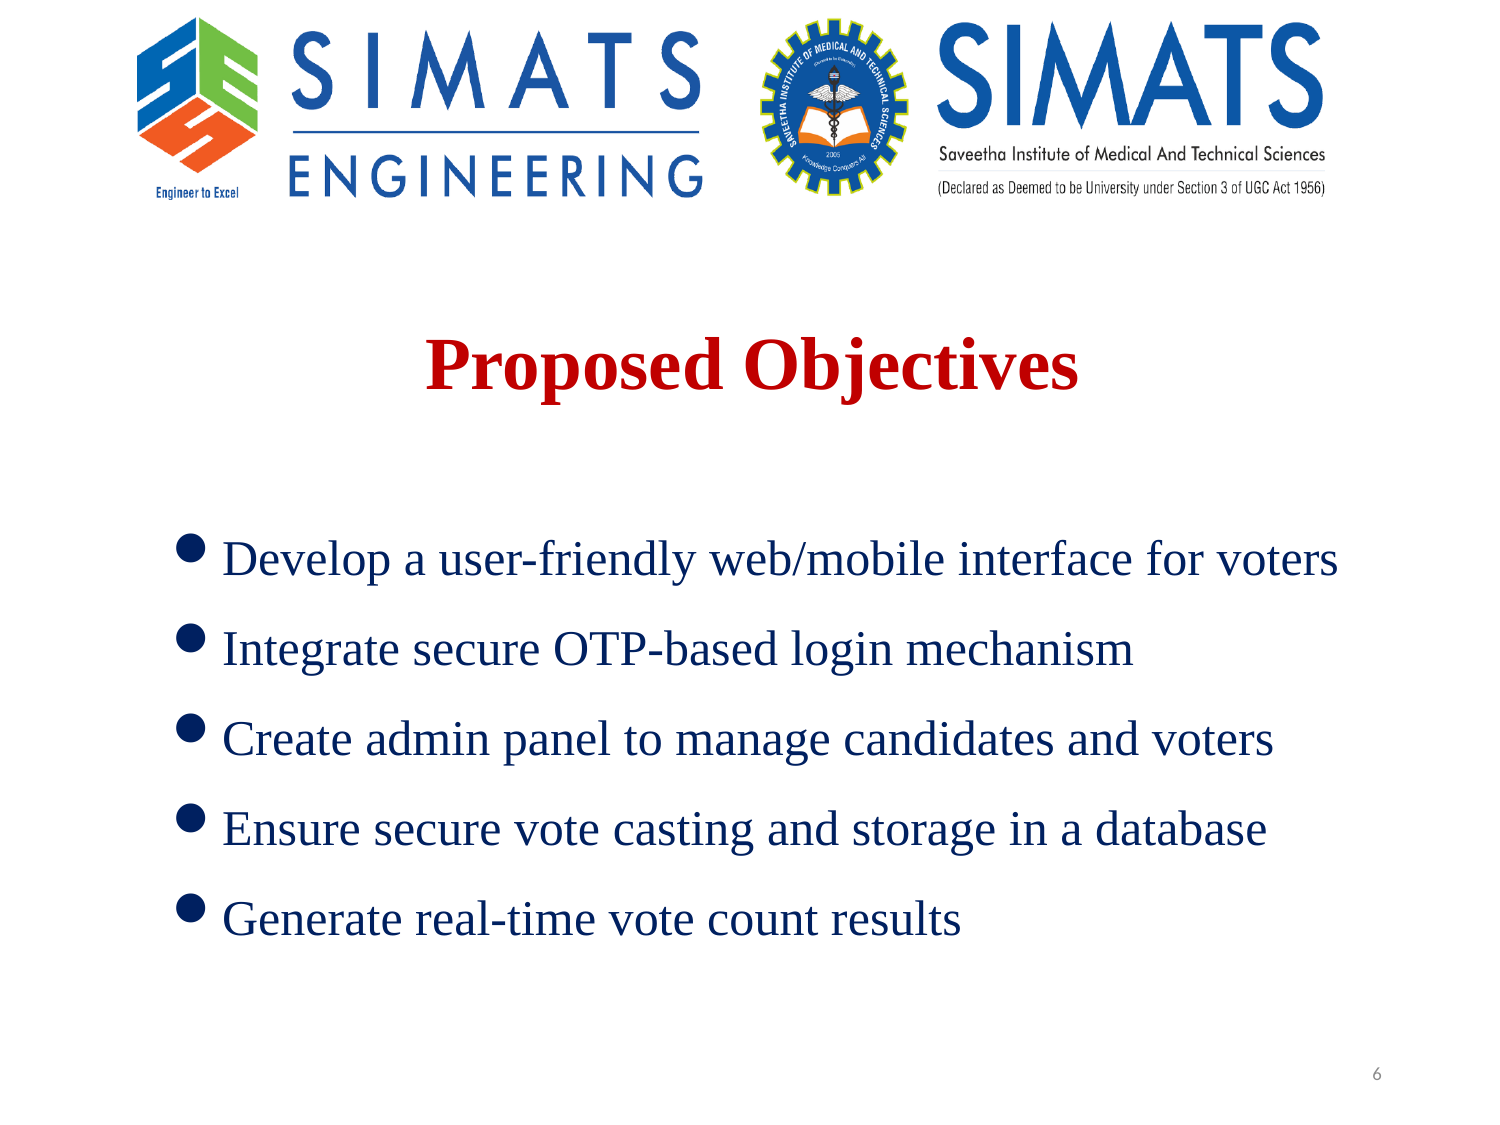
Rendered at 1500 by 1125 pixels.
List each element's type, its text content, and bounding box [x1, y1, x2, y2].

title Proposed Objectives [137, 299, 1368, 430]
picture [137, 17, 1325, 200]
text_box Develop a user-friendly web/mobile interface for voters Integrate secure OTP-based login mechanism Create admin panel to manage candidates and voters Ensure secure vote casting and storage in a database Generate real-time vote count results [143, 487, 1440, 1125]
